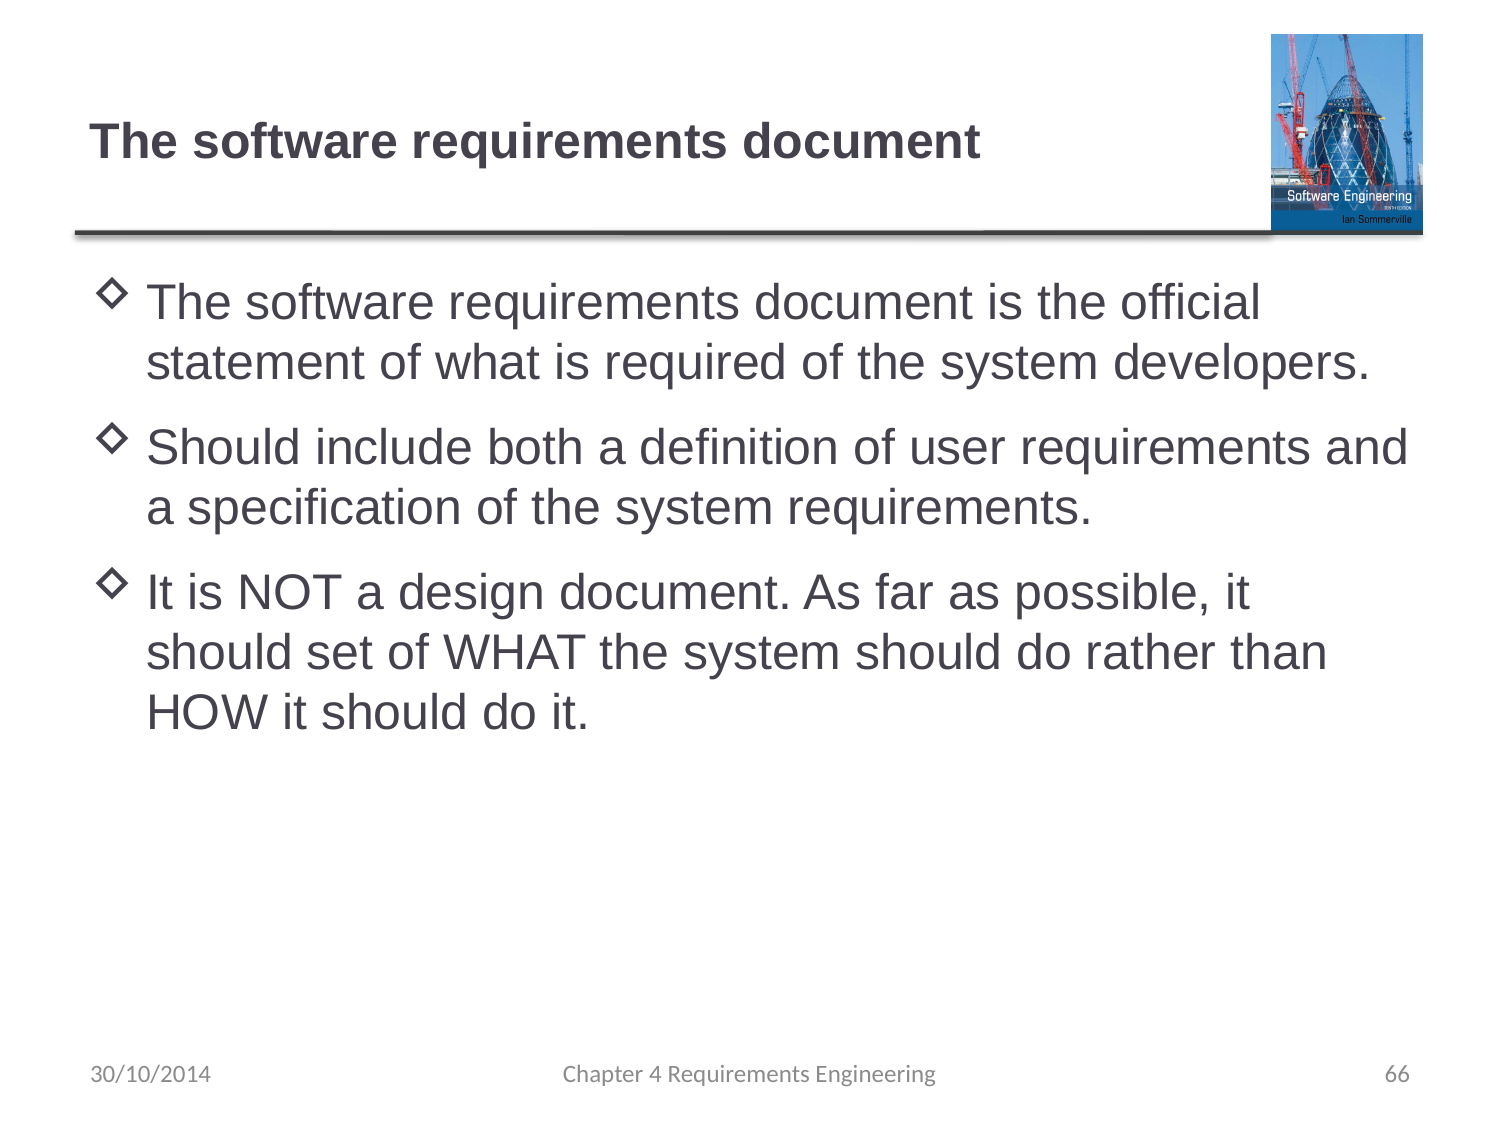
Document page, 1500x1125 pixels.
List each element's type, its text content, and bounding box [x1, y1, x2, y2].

picture [1271, 34, 1423, 230]
slide_number 66 [1074, 1042, 1425, 1103]
list The software requirements document is the official statement of what is required of the system developers. Should include both a definition of user requirements and a specification of the system requirements. It is NOT a design document. As far as possible, it should set of WHAT the system should do rather than HOW it should do it. [75, 262, 1425, 1005]
footer Chapter 4 Requirements Engineering [512, 1042, 988, 1103]
title The software requirements document [74, 44, 1272, 233]
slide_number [75, 1042, 425, 1103]
